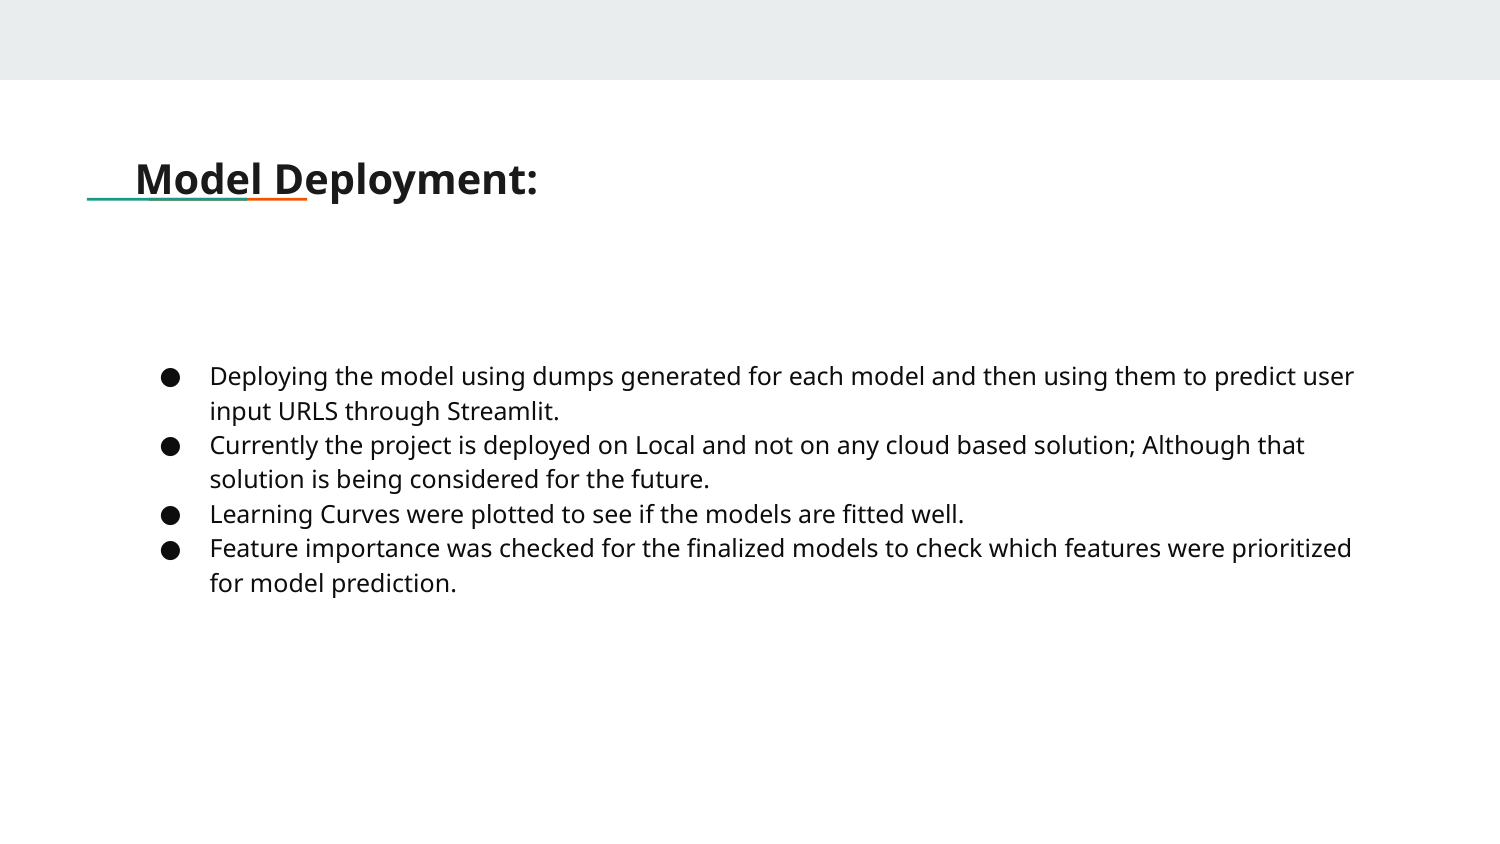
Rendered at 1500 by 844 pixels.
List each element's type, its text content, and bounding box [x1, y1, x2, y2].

list Deploying the model using dumps generated for each model and then using them to predict user input URLS through Streamlit. Currently the project is deployed on Local and not on any cloud based solution; Although that solution is being considered for the future. Learning Curves were plotted to see if the models are fitted well. Feature importance was checked for the finalized models to check which features were prioritized for model prediction. [119, 341, 1381, 712]
title Model Deployment: [119, 131, 1381, 220]
